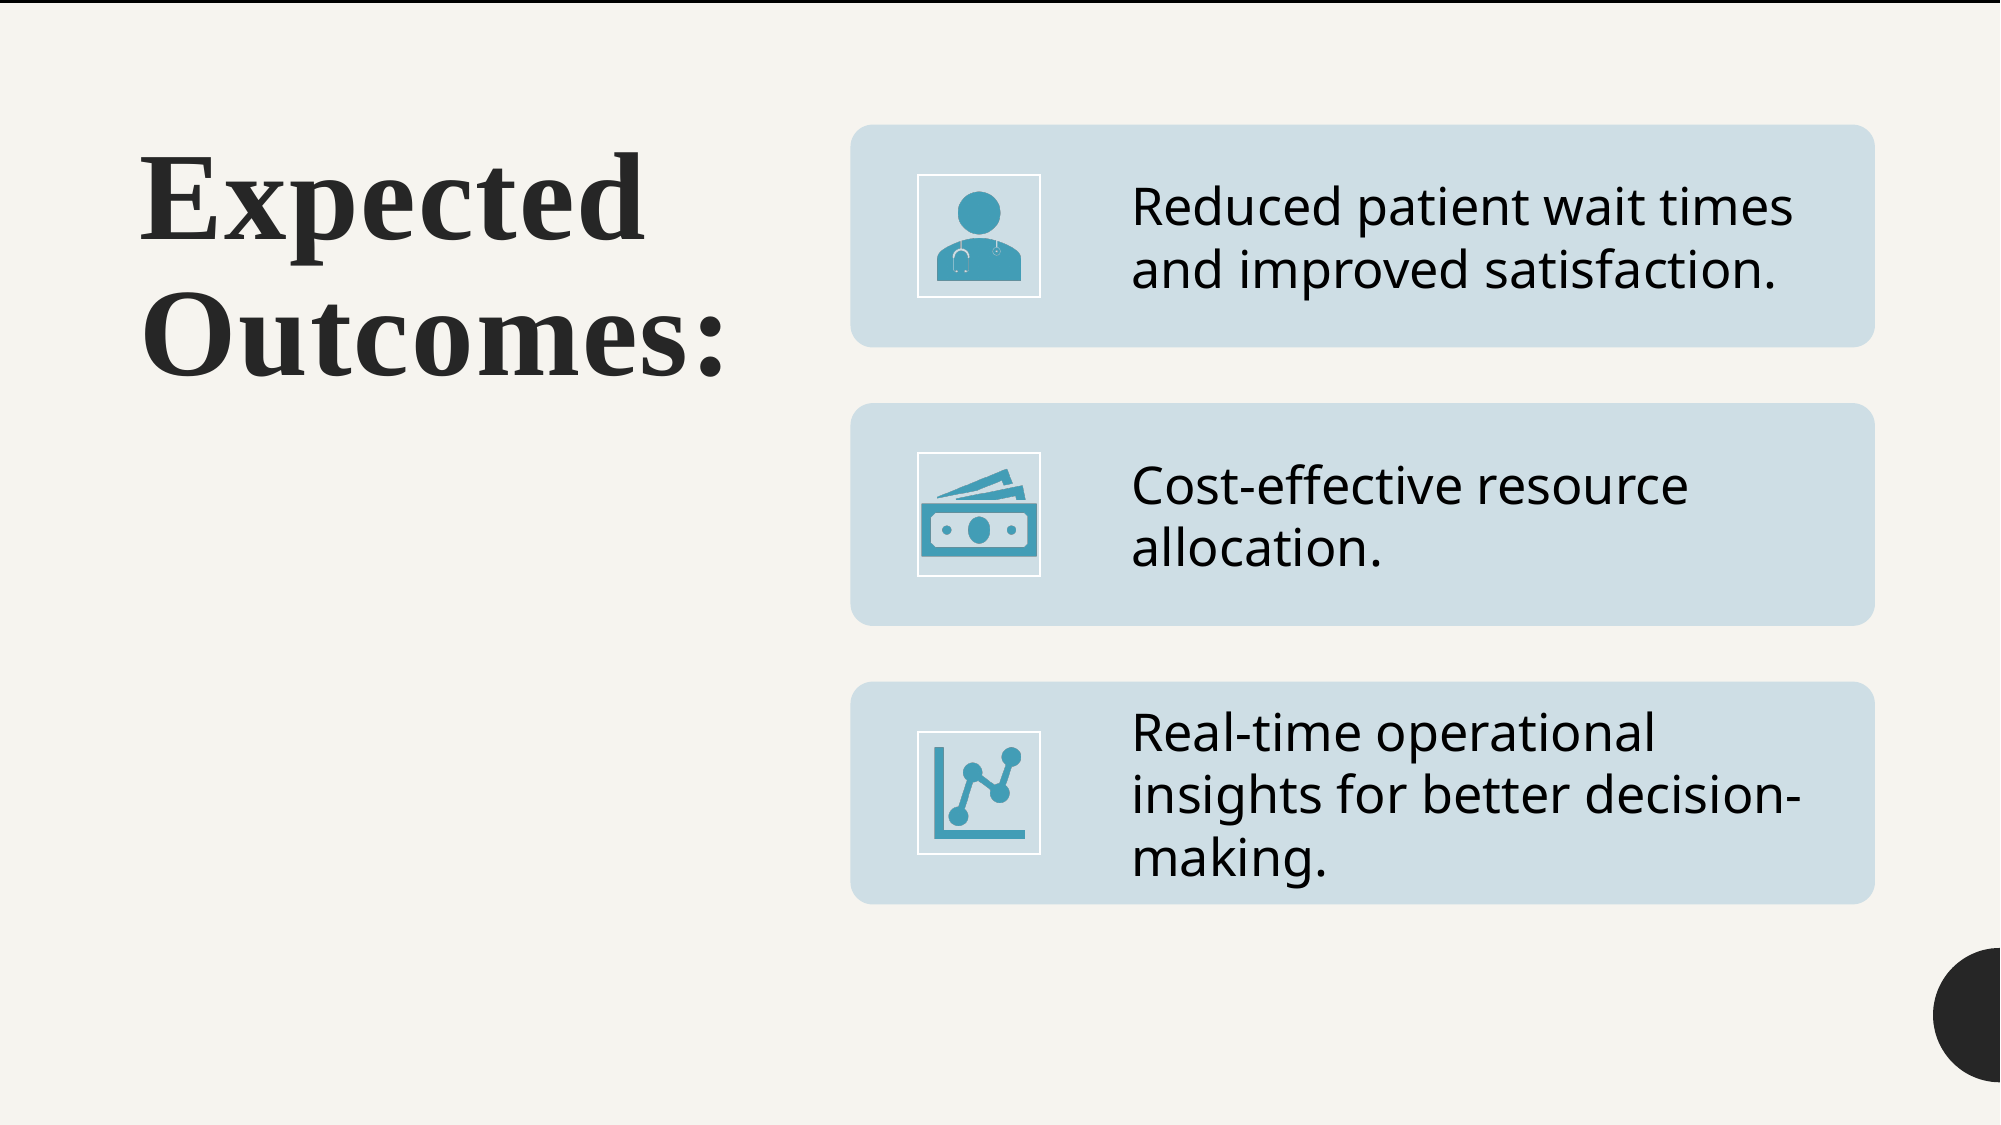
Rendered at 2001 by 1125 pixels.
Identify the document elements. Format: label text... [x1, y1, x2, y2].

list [850, 124, 1875, 905]
title Expected Outcomes: [124, 124, 753, 905]
